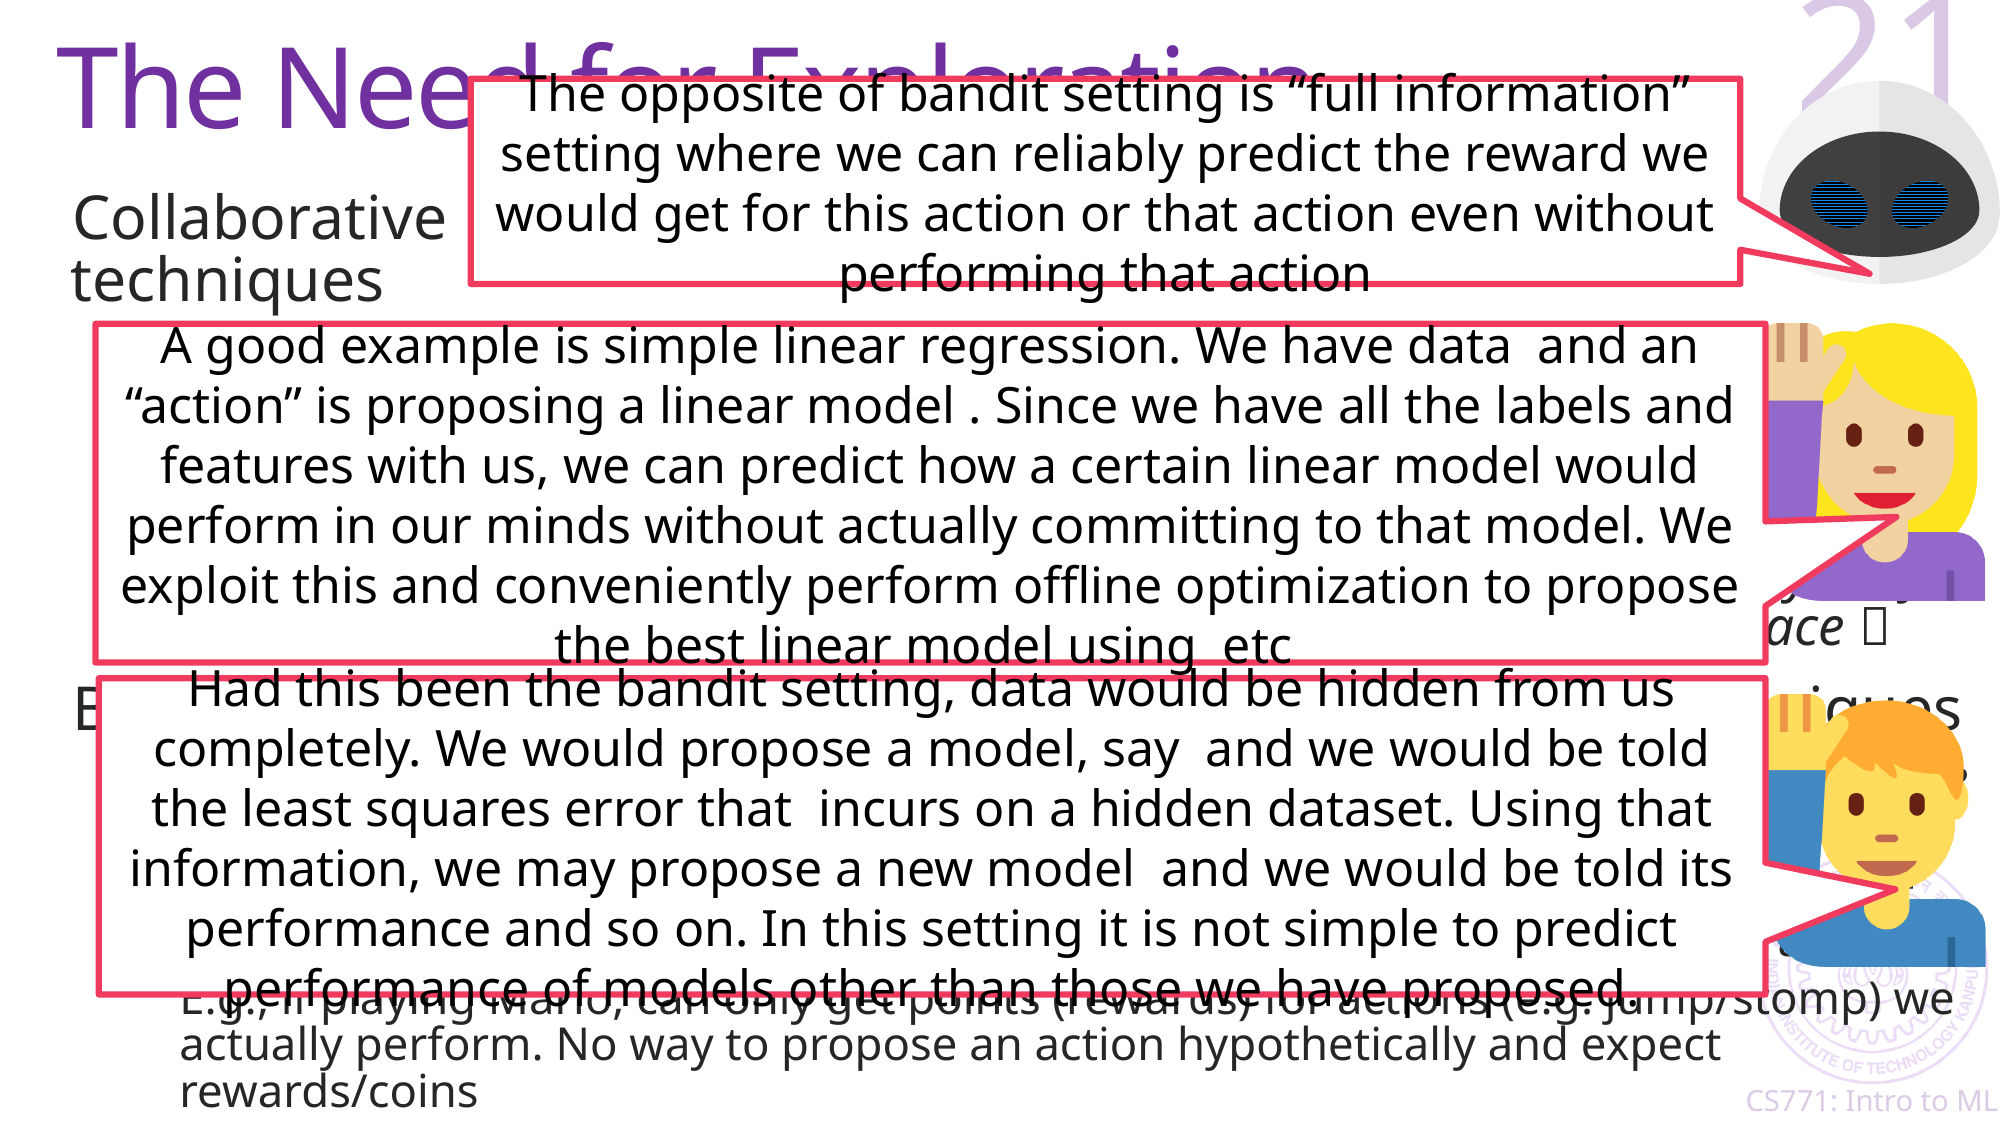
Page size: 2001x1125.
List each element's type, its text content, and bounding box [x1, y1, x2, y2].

picture [1738, 693, 2000, 967]
list Collaborative Filtering and Extreme Classification are static techniques Even if they learn a good set of items for a user, they will keep making the same recommendation no matter how many times the user visits the website Can make users feel bored – content seems stale. Also missed opportunity to suggest something new and fresh that even the user did not know they liked! No exploration – usually a small set of items get recommended to everybody - other items get starved and sellers of those items may leave marketplace  Bandit algorithms remedy this by using explore-exploit techniques Bandit algorithms work with “bandit” feedback. They get feedback only for the action they perform, not for any action that they did not perform E.g., we can only get clicks on items that we actually recommend to users. Cannot hope to get clicks if an item has not even been displayed on the website as an ad E.g., if playing Mario, can only get points (rewards) for actions (e.g. jump/stomp) we actually perform. No way to propose an action hypothetically and expect rewards/coins [41, 182, 2000, 1125]
text_box The opposite of bandit setting is “full information” setting where we can reliably predict the reward we would get for this action or that action even without performing that action [469, 77, 1758, 286]
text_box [1758, 80, 2000, 285]
title The Need for Exploration [41, 5, 1945, 182]
picture [1733, 323, 2000, 602]
slide_number 21 [1520, 6, 2000, 183]
